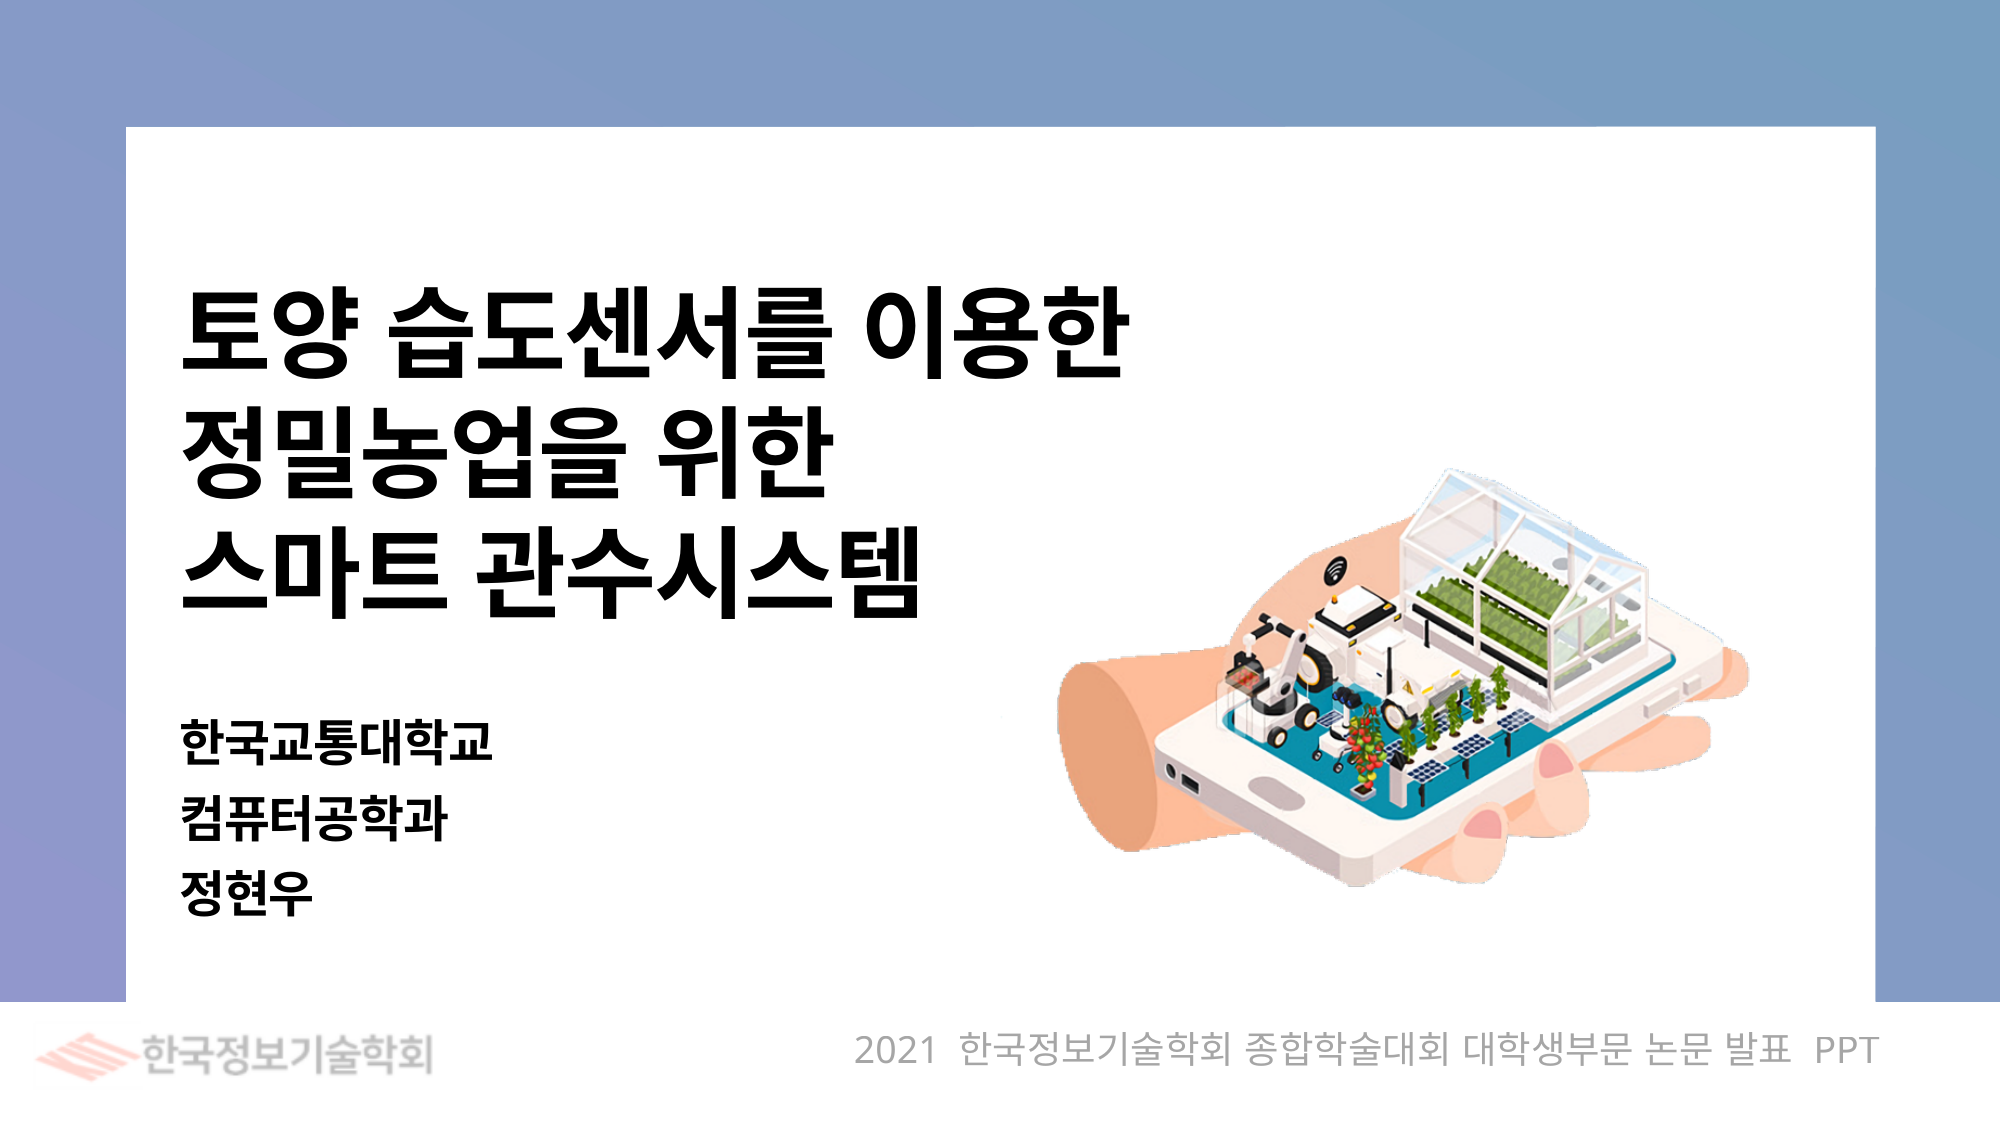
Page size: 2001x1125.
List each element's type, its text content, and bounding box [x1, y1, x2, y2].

text_box 한국교통대학교 컴퓨터공학과 정현우 [161, 736, 1309, 1125]
picture [999, 439, 1789, 926]
text_box 2021 한국정보기술학회 종합학술대회 대학생부문 논문 발표 PPT [839, 1018, 2000, 1124]
text_box 토양 습도센서를 이용한 정밀농업을 위한 스마트 관수시스템 [161, 105, 1659, 736]
picture [16, 1012, 456, 1101]
